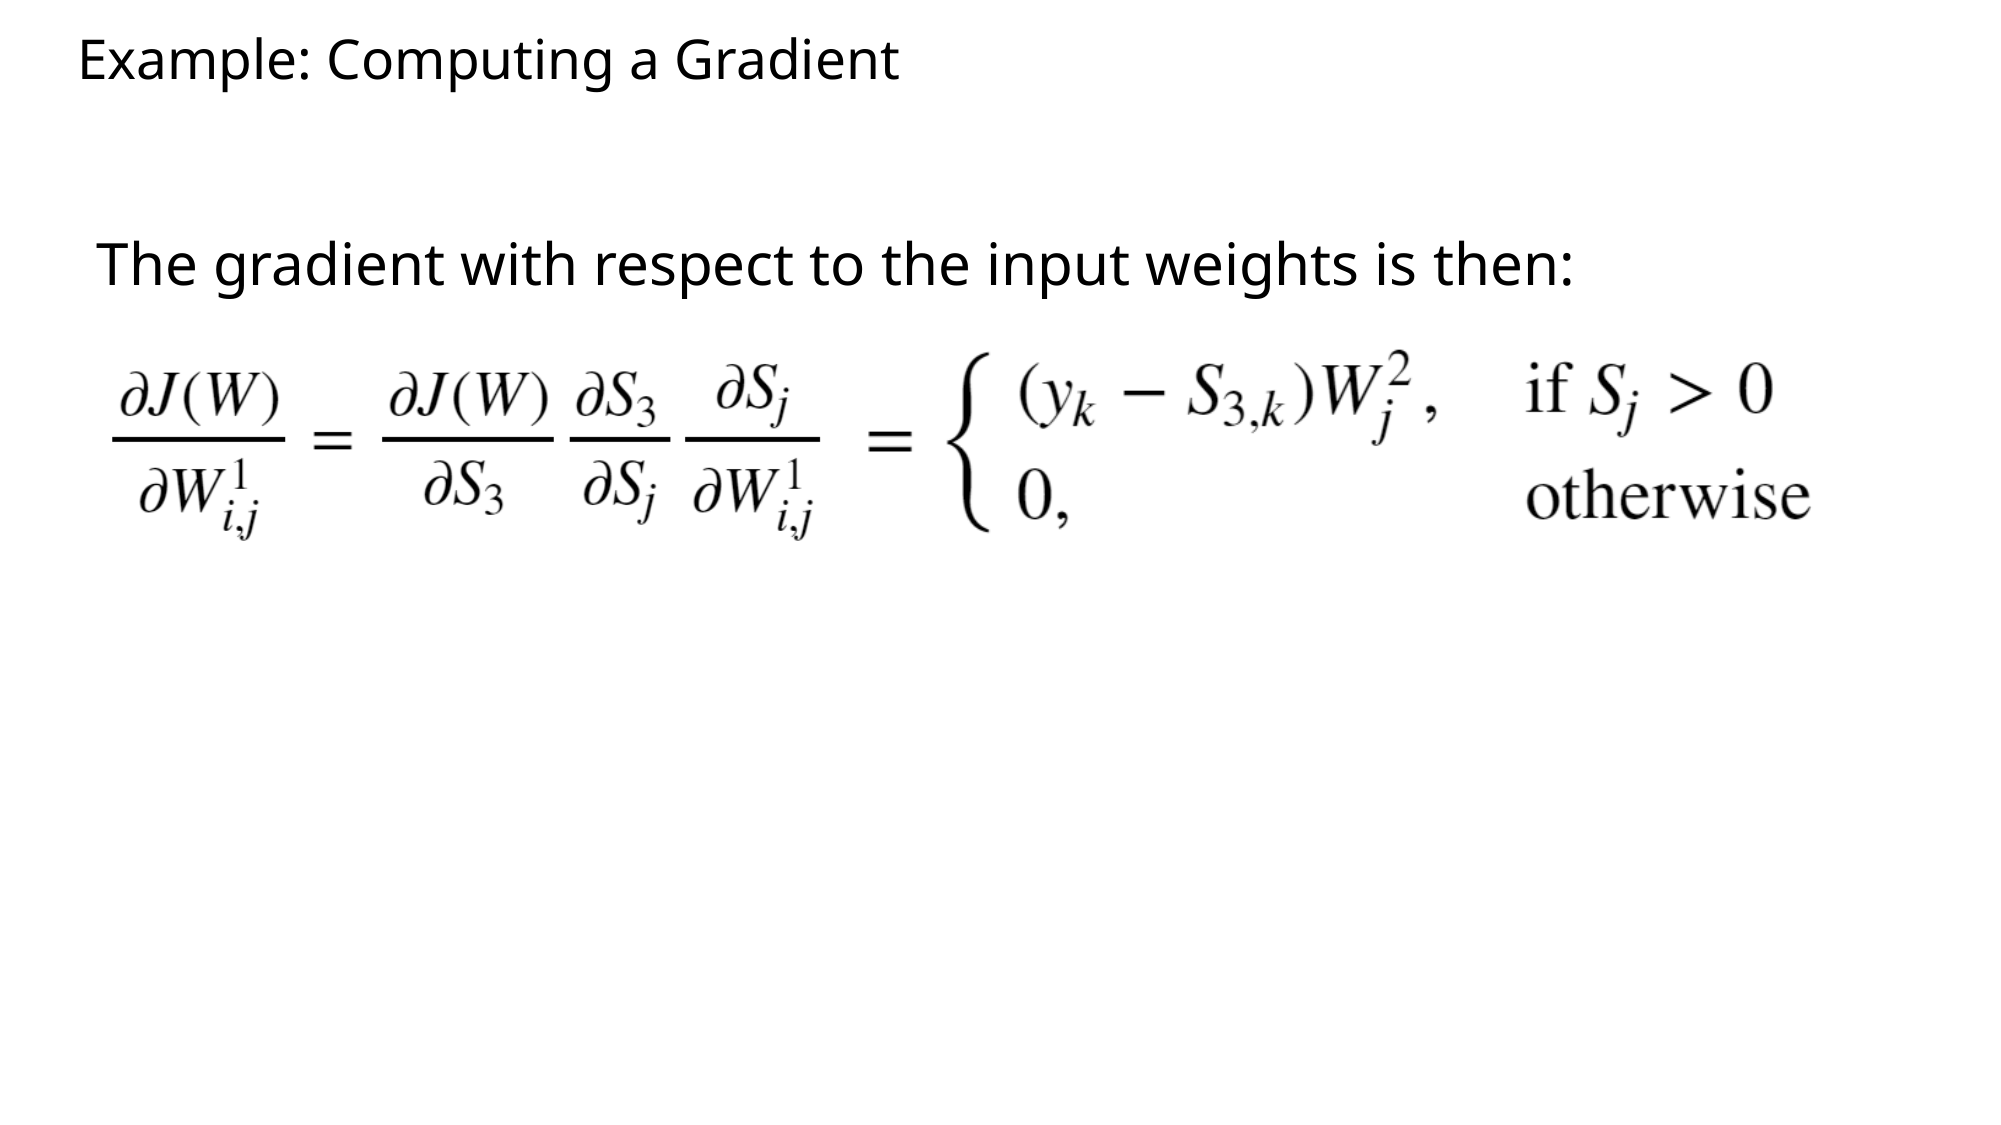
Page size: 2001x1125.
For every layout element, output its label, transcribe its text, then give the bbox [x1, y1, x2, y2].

picture [860, 333, 1837, 552]
text_box The gradient with respect to the input weights is then: [81, 219, 1851, 374]
picture [89, 358, 841, 552]
title Example: Computing a Gradient [62, 29, 1953, 164]
